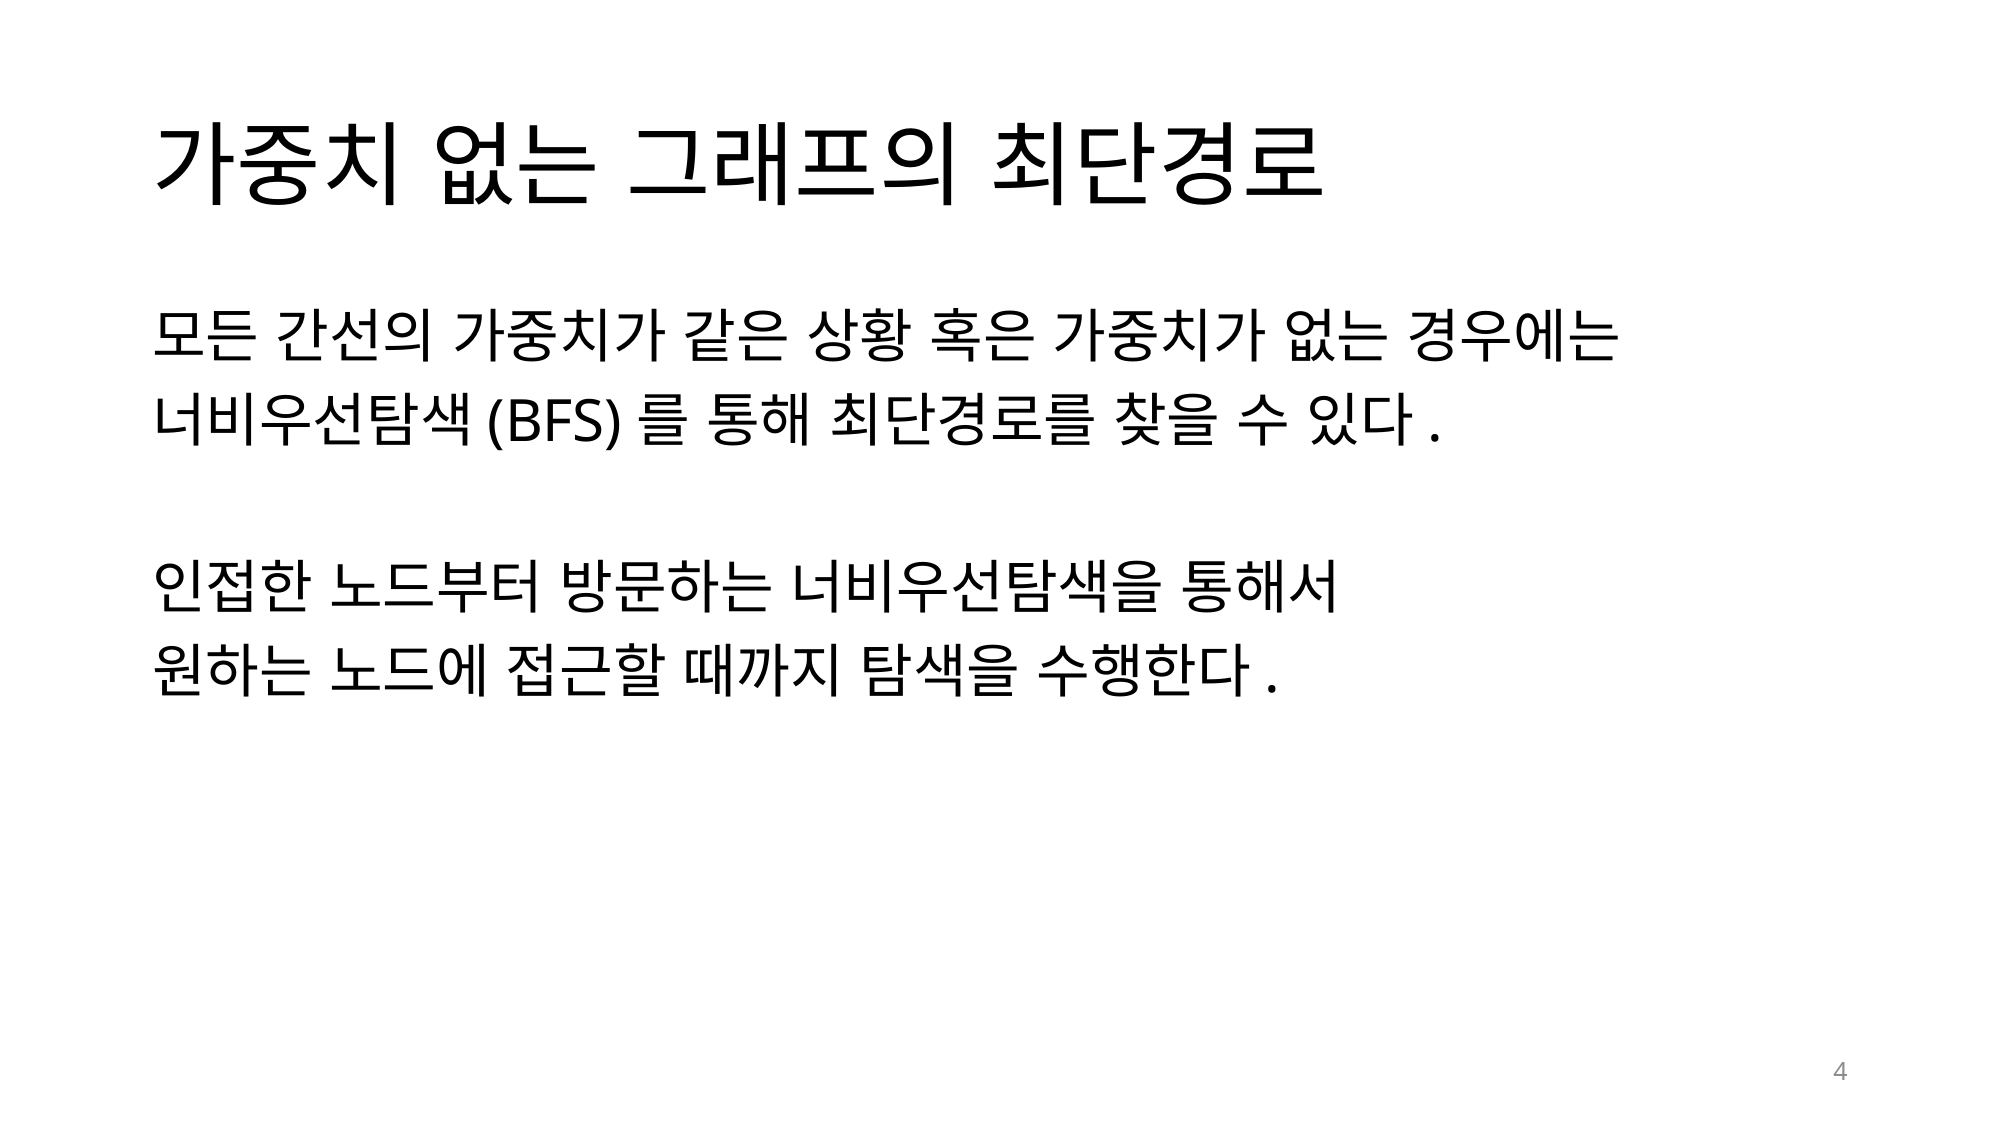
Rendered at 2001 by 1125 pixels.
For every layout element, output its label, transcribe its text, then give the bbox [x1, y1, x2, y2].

slide_number 4 [1412, 1042, 1863, 1103]
title 가중치 없는 그래프의 최단경로 [137, 59, 1863, 278]
list 모든 간선의 가중치가 같은 상황 혹은 가중치가 없는 경우에는 너비우선탐색(BFS)를 통해 최단경로를 찾을 수 있다. 인접한 노드부터 방문하는 너비우선탐색을 통해서 원하는 노드에 접근할 때까지 탐색을 수행한다. [137, 299, 1863, 1014]
